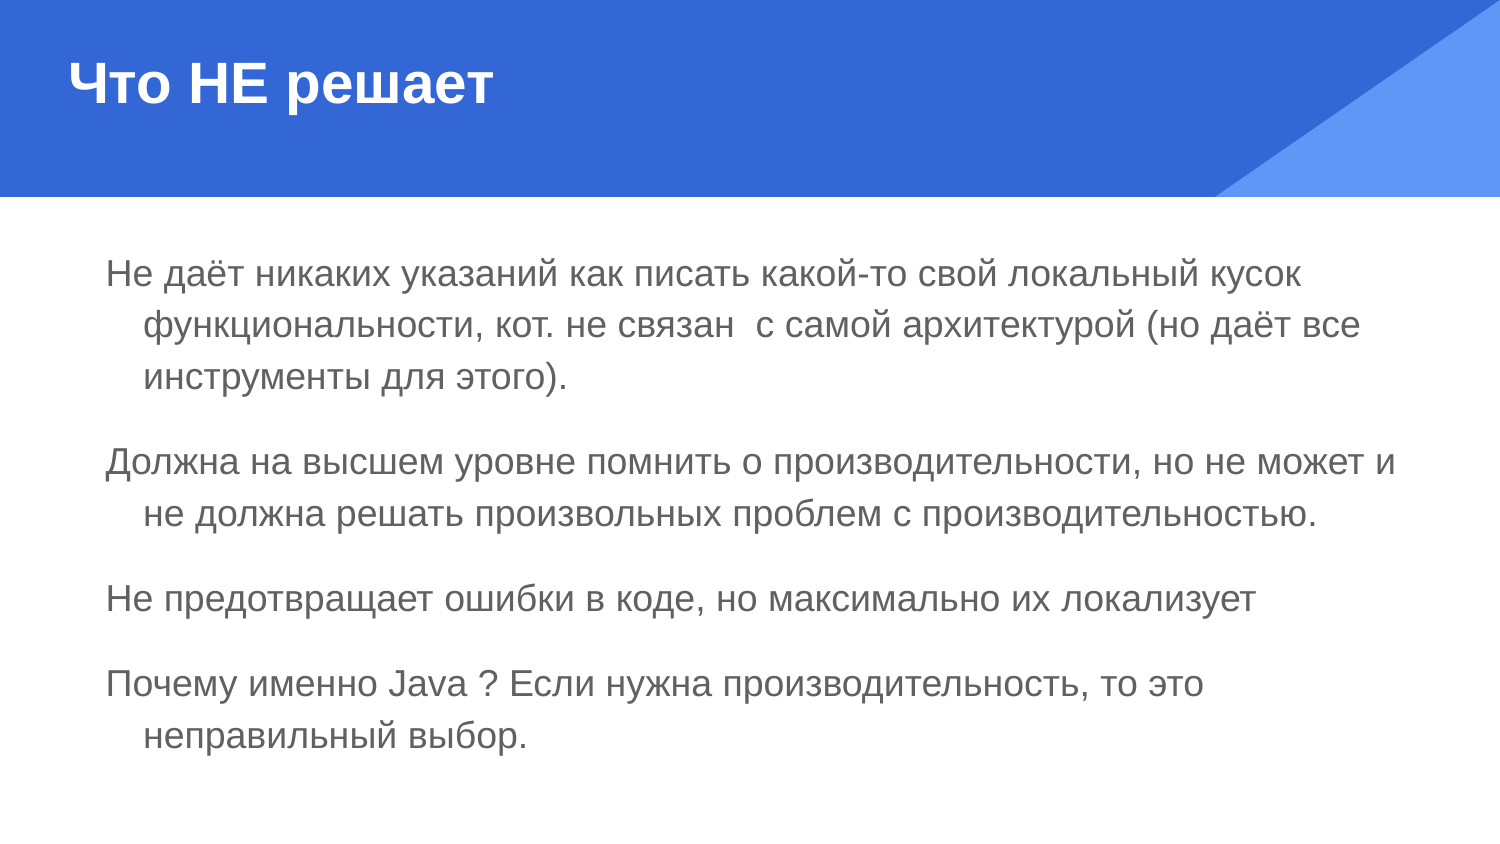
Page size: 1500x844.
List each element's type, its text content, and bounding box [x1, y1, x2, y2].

list Не даёт никаких указаний как писать какой-то свой локальный кусок функциональности, кот. не связан с самой архитектурой (но даёт все инструменты для этого). Должна на высшем уровне помнить о производительности, но не может и не должна решать произвольных проблем с производительностью. Не предотвращает ошибки в коде, но максимально их локализует Почему именно Java ? Если нужна производительность, то это неправильный выбор. [53, 226, 1447, 759]
title Что НЕ решает [53, 24, 914, 131]
